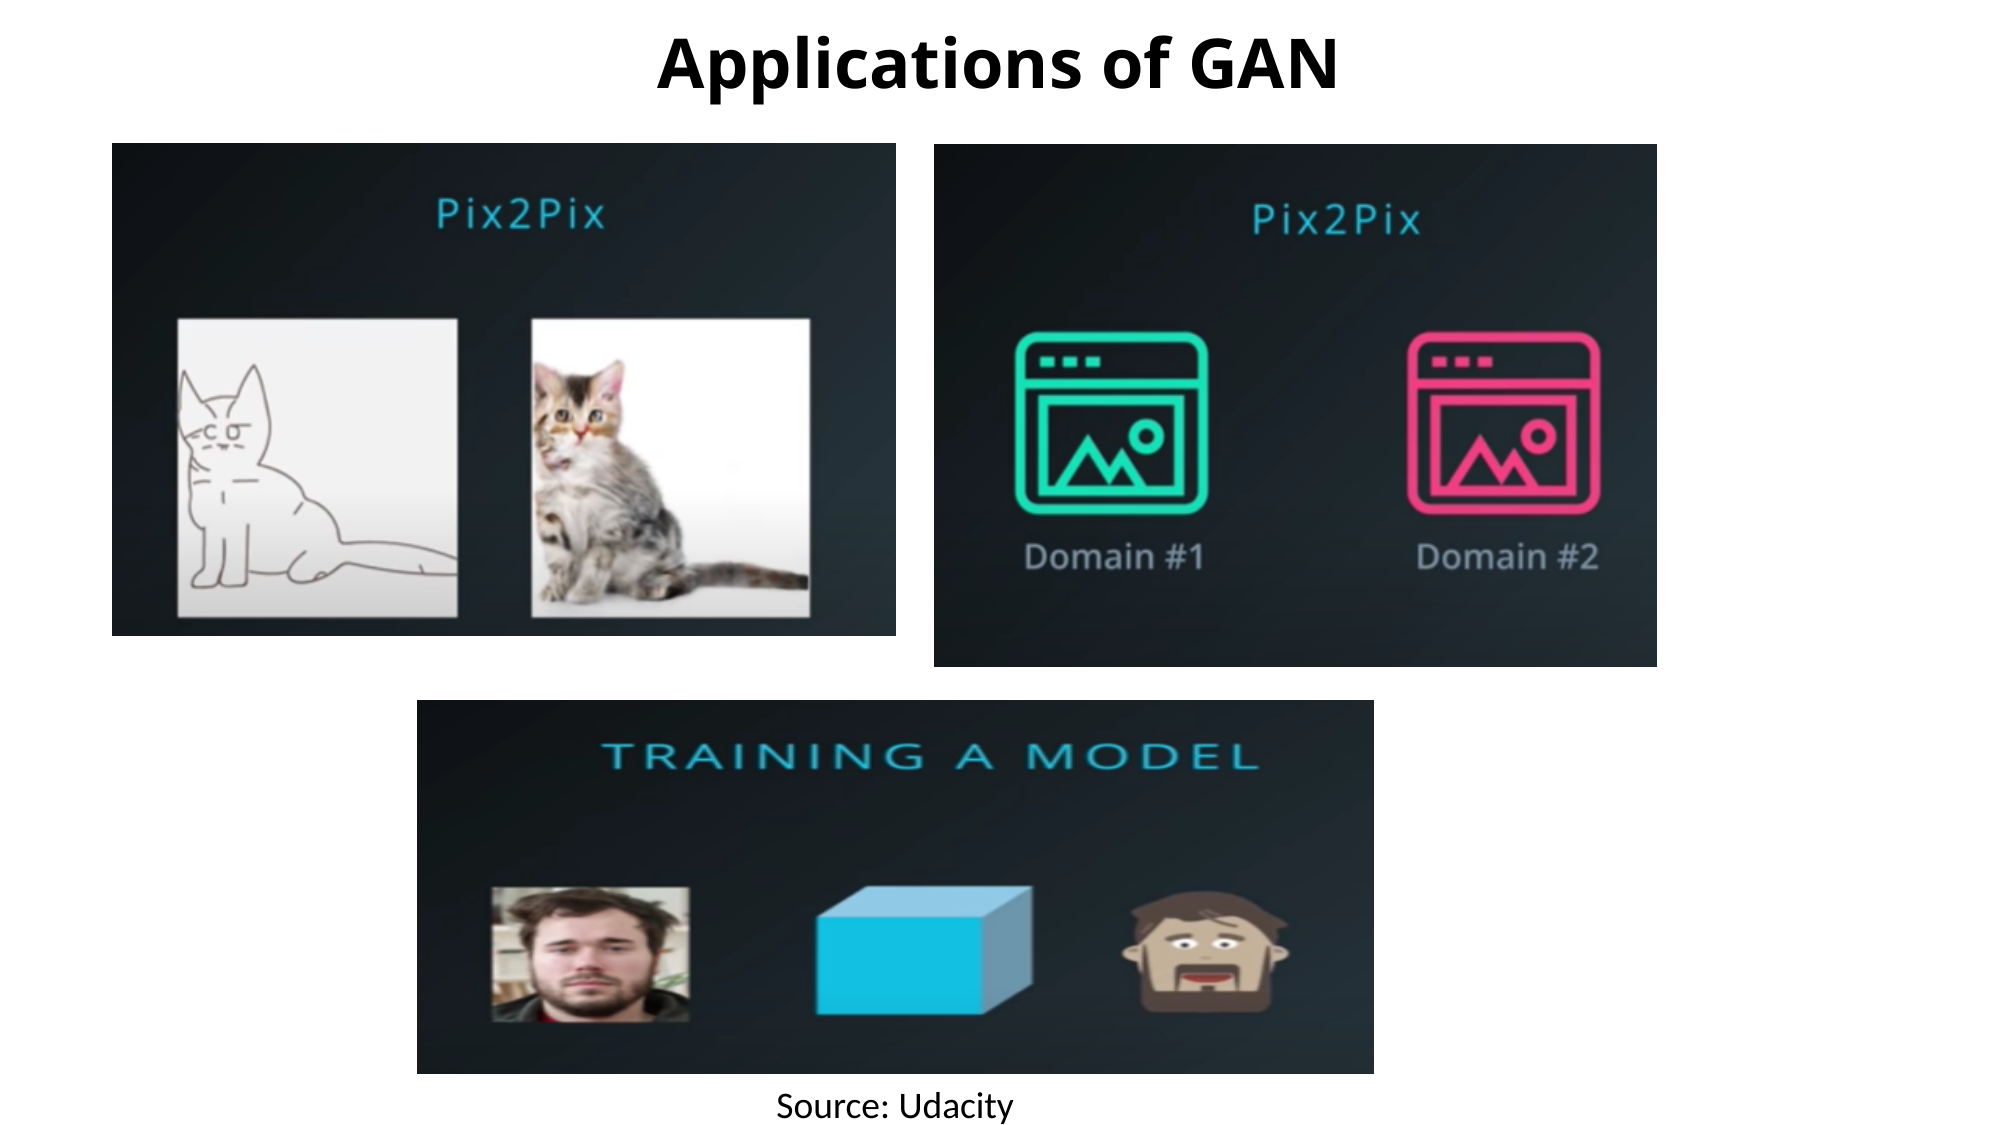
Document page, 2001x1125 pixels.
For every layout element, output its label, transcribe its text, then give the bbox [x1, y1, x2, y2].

picture [112, 143, 896, 636]
title Applications of GAN [137, 21, 1863, 112]
picture [417, 700, 1374, 1074]
picture [934, 144, 1657, 667]
text_box Source: Udacity [614, 1074, 1177, 1125]
